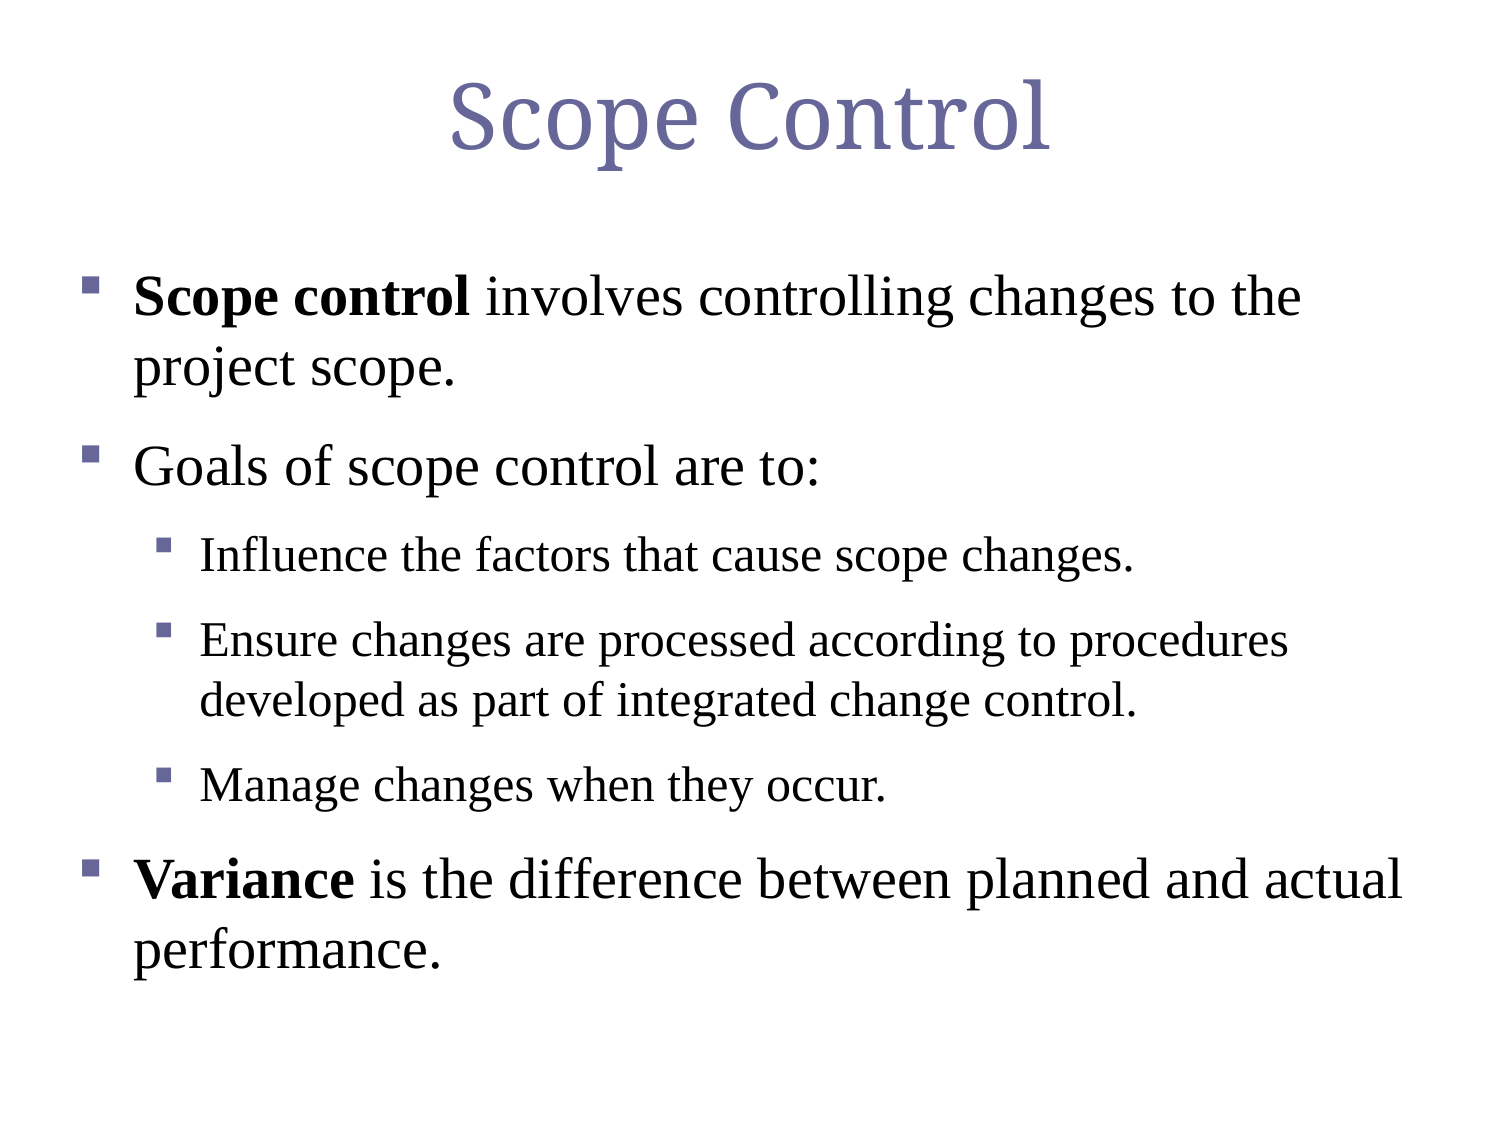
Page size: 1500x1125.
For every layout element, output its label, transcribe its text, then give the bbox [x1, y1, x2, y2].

list Scope control involves controlling changes to the project scope. Goals of scope control are to: Influence the factors that cause scope changes. Ensure changes are processed according to procedures developed as part of integrated change control. Manage changes when they occur. Variance is the difference between planned and actual performance. [62, 249, 1451, 1001]
title Scope Control [62, 37, 1438, 188]
